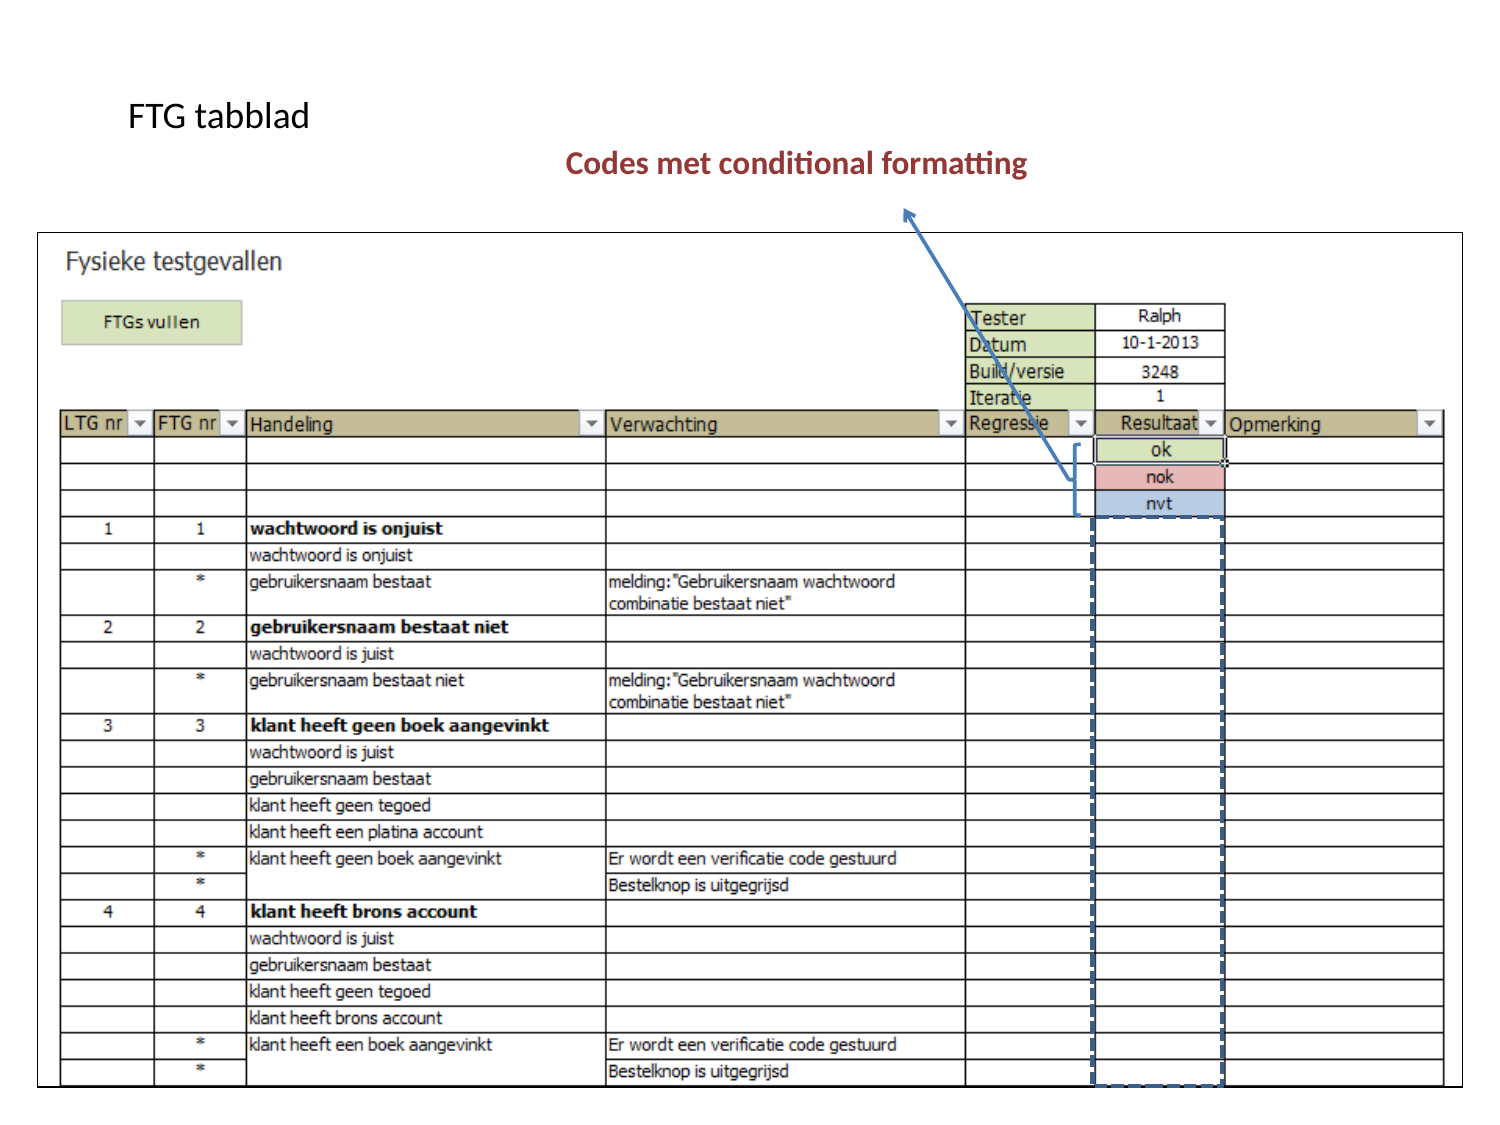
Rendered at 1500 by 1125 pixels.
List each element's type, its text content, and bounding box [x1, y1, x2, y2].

text_box Codes met conditional formatting [550, 134, 1043, 189]
text_box FTG tabblad [113, 83, 326, 144]
picture [37, 233, 1462, 1087]
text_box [903, 207, 1070, 481]
